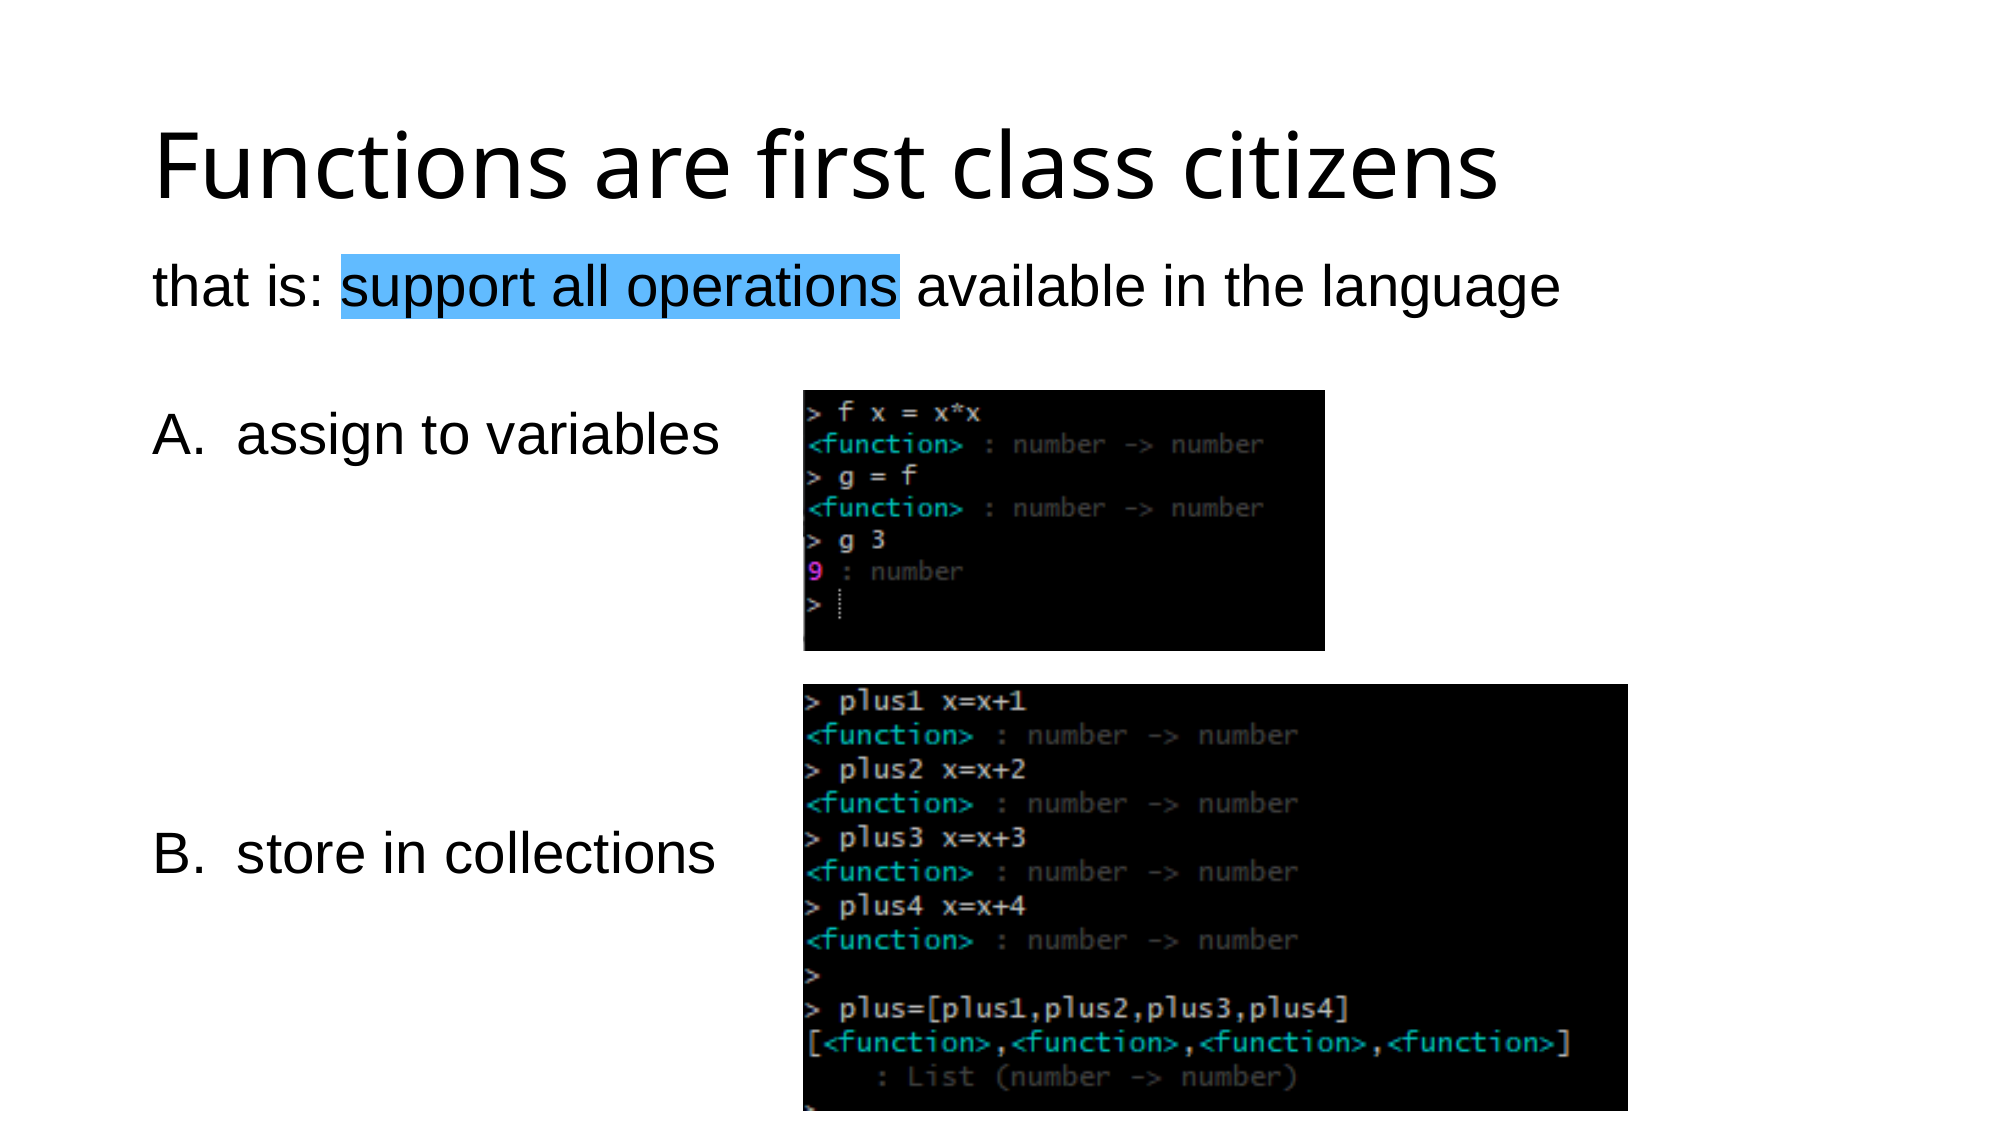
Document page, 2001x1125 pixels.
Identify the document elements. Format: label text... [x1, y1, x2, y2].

text_box that is: support all operations available in the language assign to variables store in collections [137, 248, 1914, 1024]
picture [803, 684, 1628, 1111]
picture [803, 390, 1325, 651]
title Functions are first class citizens [137, 59, 1863, 248]
